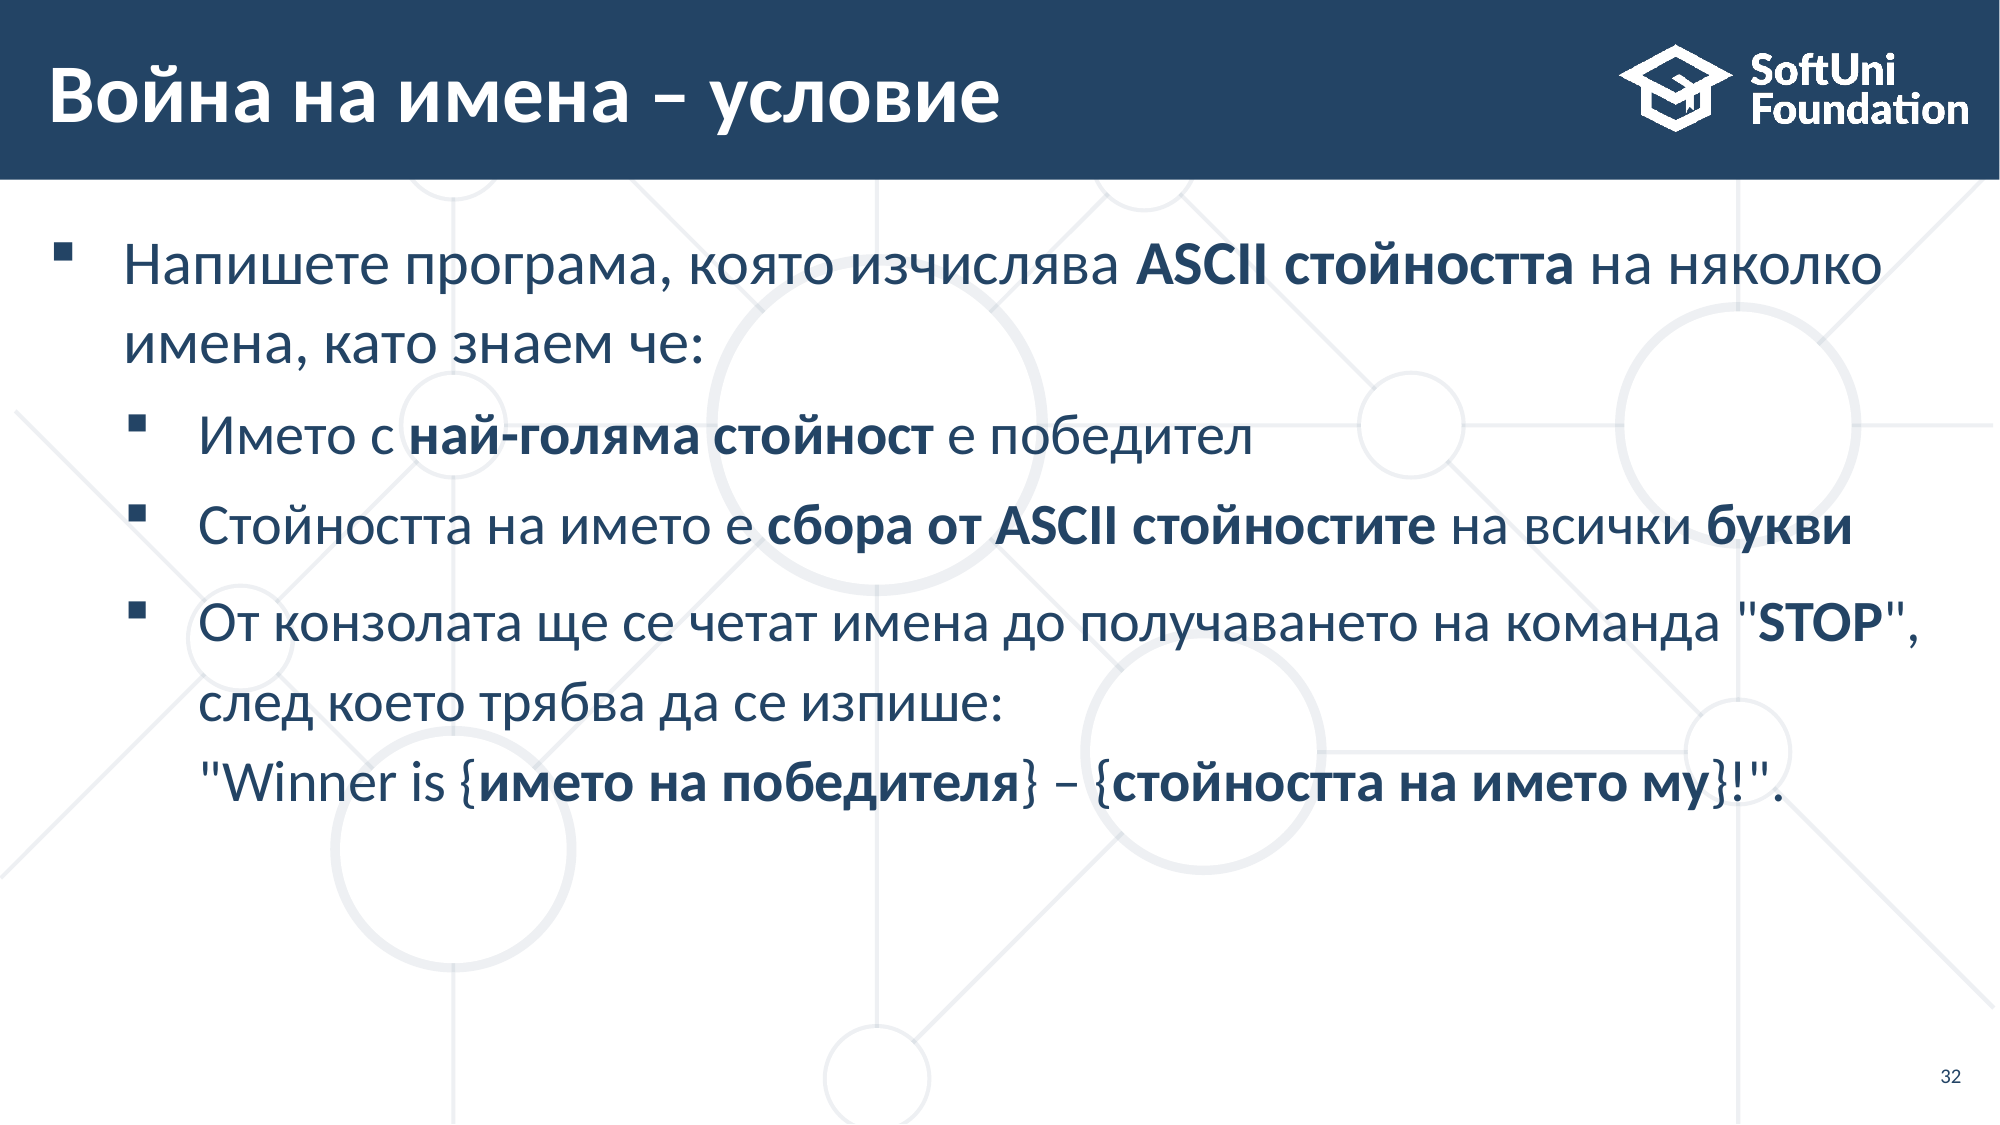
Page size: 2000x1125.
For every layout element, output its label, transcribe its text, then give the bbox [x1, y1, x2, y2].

slide_number 32 [1896, 1049, 1968, 1101]
title Война на имена – условие [31, 16, 1591, 162]
list Напишете програма, която изчислява ASCII стойността на няколко имена, като знаем че: Името с най-голяма стойност е победител Стойността на името е сбора от ASCII стойностите на всички букви От конзолата ще се четат имена до получаването на команда "STOP", след което трябва да се изпише: "Winner is {името на победителя} – {стойността на името му}!". [31, 212, 1970, 967]
picture [1618, 44, 1968, 132]
